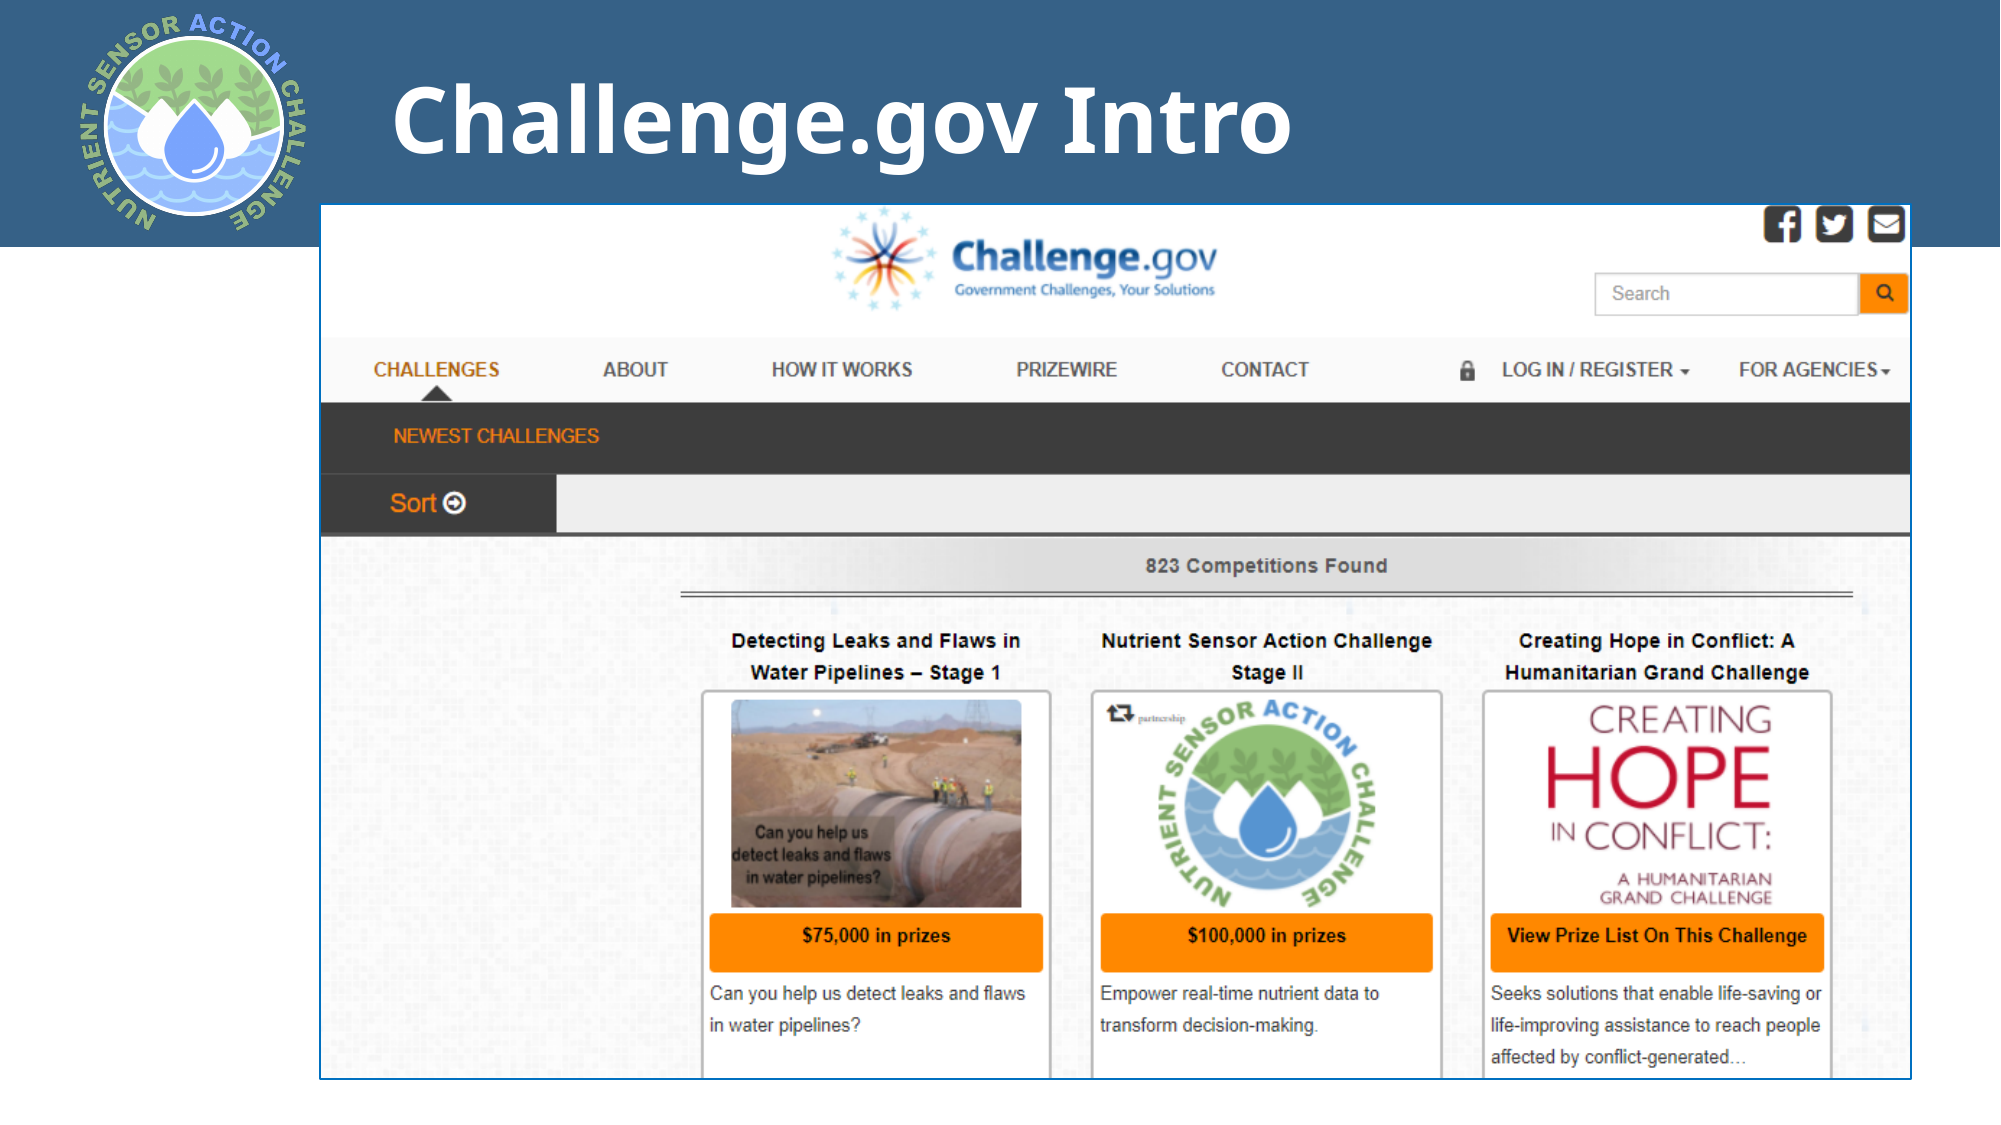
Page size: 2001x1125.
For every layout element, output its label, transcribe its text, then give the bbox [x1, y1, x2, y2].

picture [320, 204, 1911, 1078]
text_box Challenge.gov Intro [375, 54, 2000, 181]
picture [80, 14, 306, 231]
